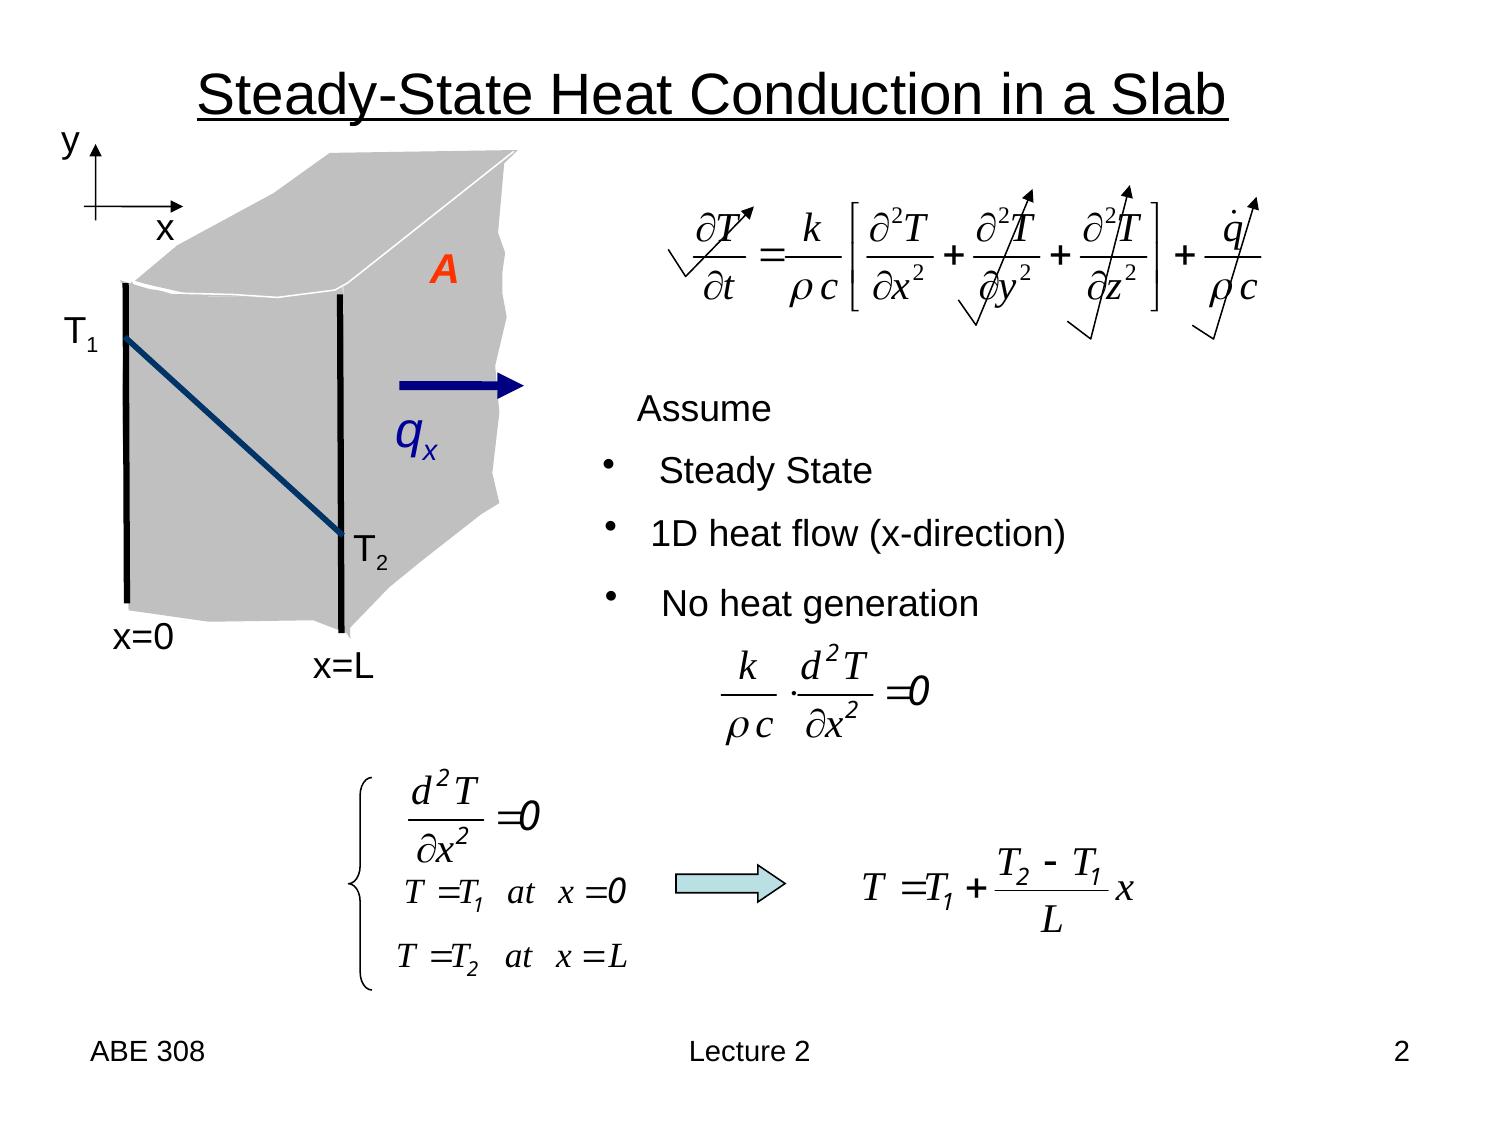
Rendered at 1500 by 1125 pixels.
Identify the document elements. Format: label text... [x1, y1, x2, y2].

slide_number 2 [1074, 1024, 1425, 1103]
text_box Steady-State Heat Conduction in a Slab [181, 48, 1244, 134]
text_box x=0 [97, 604, 190, 665]
text_box T1 [48, 298, 106, 365]
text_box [856, 835, 1142, 942]
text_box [46, 106, 191, 257]
text_box [676, 865, 786, 903]
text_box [714, 632, 945, 757]
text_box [111, 149, 519, 640]
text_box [348, 758, 640, 991]
footer Lecture 2 [512, 1024, 988, 1103]
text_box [600, 196, 1257, 632]
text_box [1134, 191, 1270, 323]
slide_number ABE 308 [75, 1024, 425, 1103]
text_box x=L [298, 648, 390, 693]
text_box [599, 184, 1131, 196]
